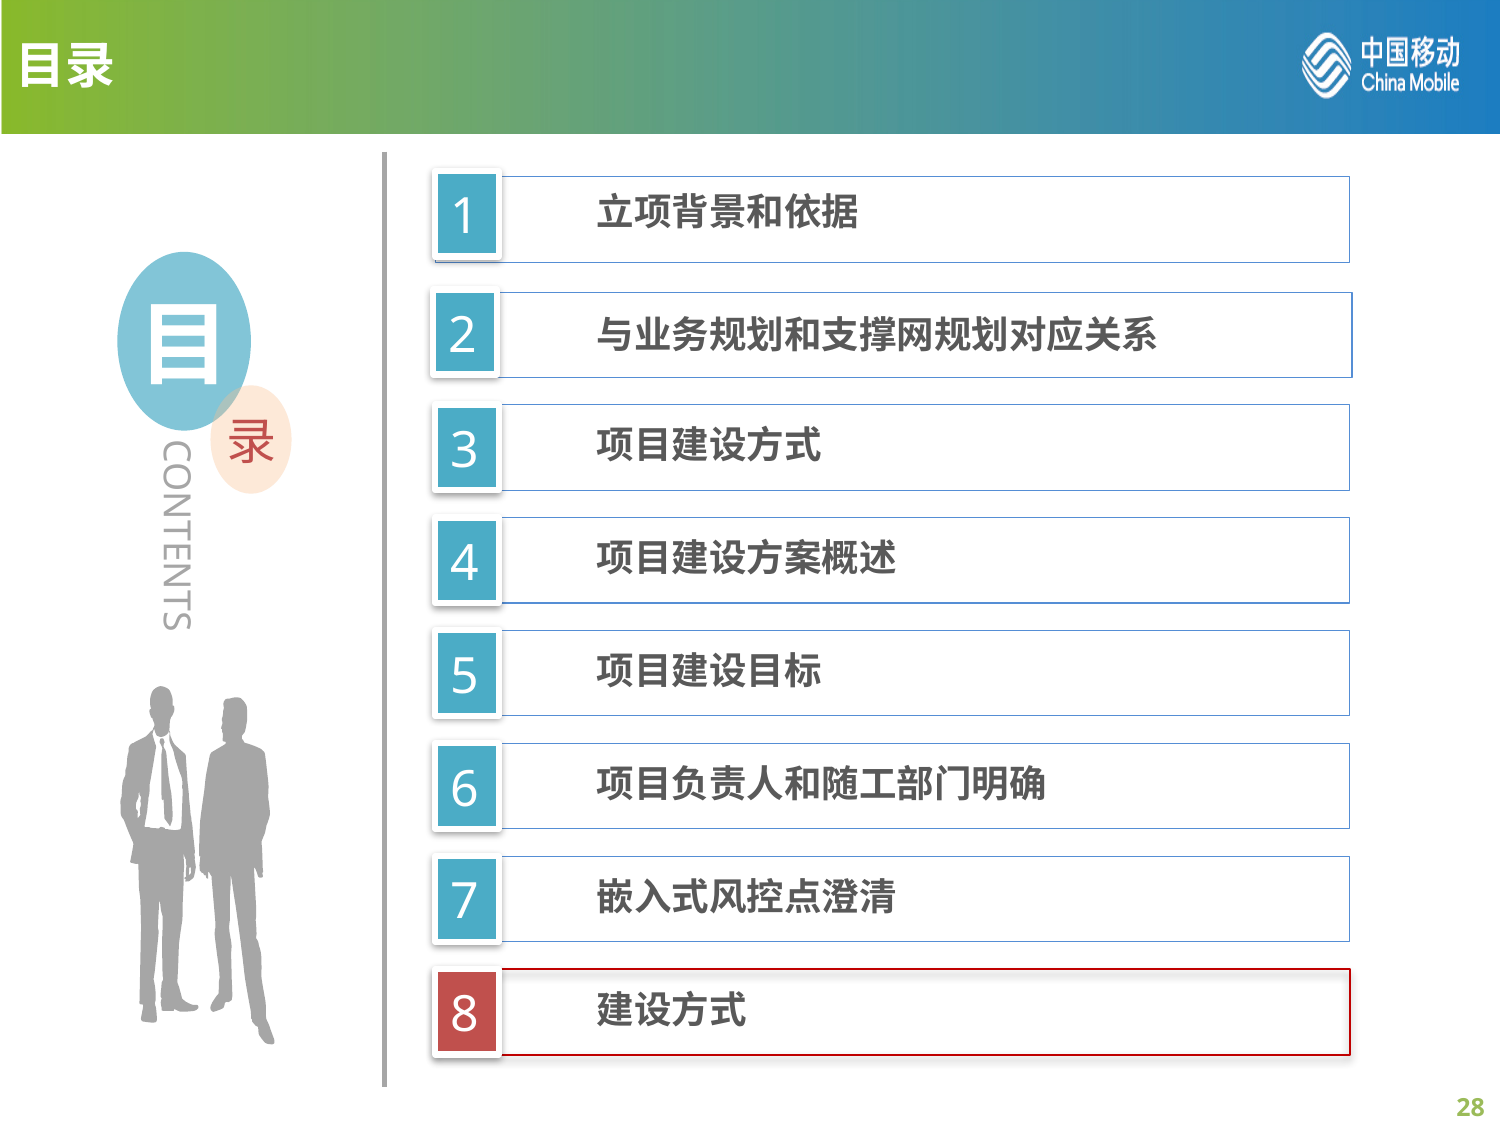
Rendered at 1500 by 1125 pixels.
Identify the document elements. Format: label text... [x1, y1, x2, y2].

text_box 5 [432, 627, 502, 719]
text_box 项目建设目标 [581, 639, 1184, 700]
text_box 立项背景和依据 [581, 180, 1184, 241]
title 目录 [0, 0, 1350, 128]
text_box [504, 175, 1352, 264]
text_box [505, 969, 1350, 1055]
text_box [504, 741, 1352, 831]
text_box [503, 290, 1354, 379]
text_box 8 [432, 966, 502, 1058]
text_box 2 [430, 286, 500, 378]
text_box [117, 251, 292, 1045]
text_box [503, 402, 1352, 492]
text_box 项目建设方式 [581, 413, 1184, 474]
text_box 与业务规划和支撑网规划对应关系 [581, 303, 1184, 364]
text_box 嵌入式风控点澄清 [581, 865, 1184, 926]
text_box 6 [432, 740, 502, 832]
text_box 7 [432, 853, 502, 945]
text_box 1 [432, 168, 502, 260]
text_box [504, 854, 1352, 944]
text_box 3 [432, 401, 502, 493]
text_box [503, 515, 1352, 605]
picture [0, 0, 1500, 134]
text_box 4 [432, 514, 502, 606]
text_box [504, 628, 1352, 718]
text_box 项目建设方案概述 [581, 526, 1184, 587]
text_box 建设方式 [581, 978, 1184, 1039]
text_box 项目负责人和随工部门明确 [581, 752, 1184, 813]
